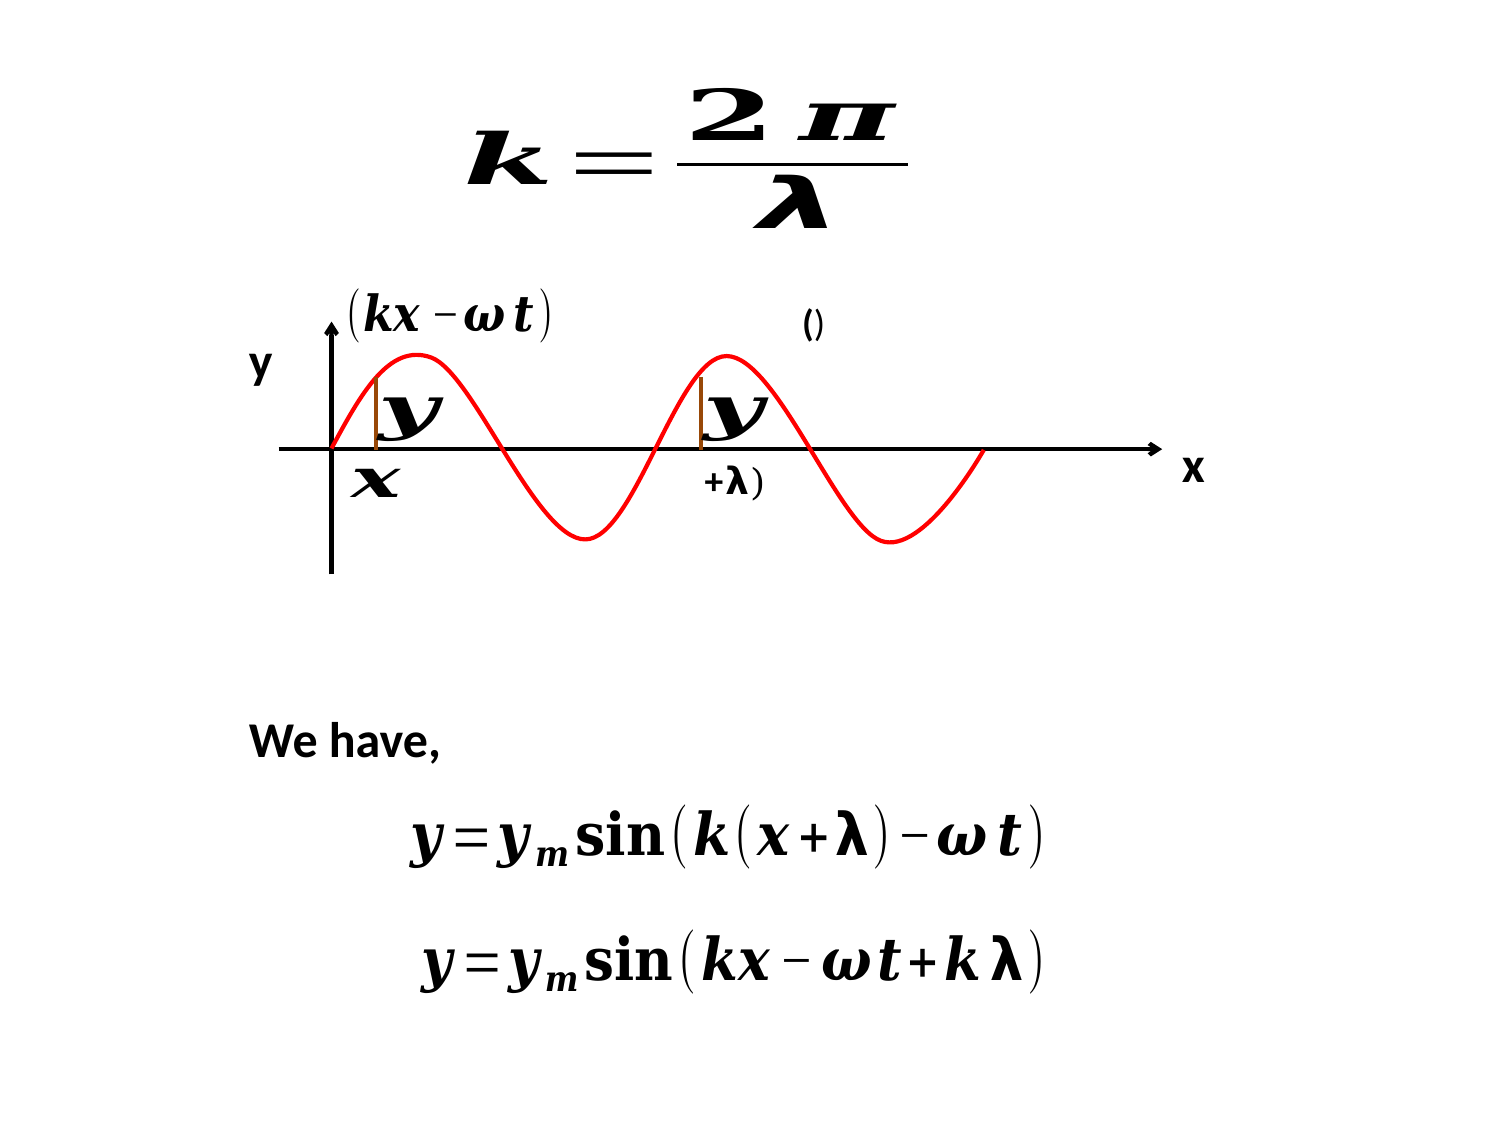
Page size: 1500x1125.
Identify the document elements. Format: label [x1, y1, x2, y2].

text_box [234, 284, 1238, 575]
